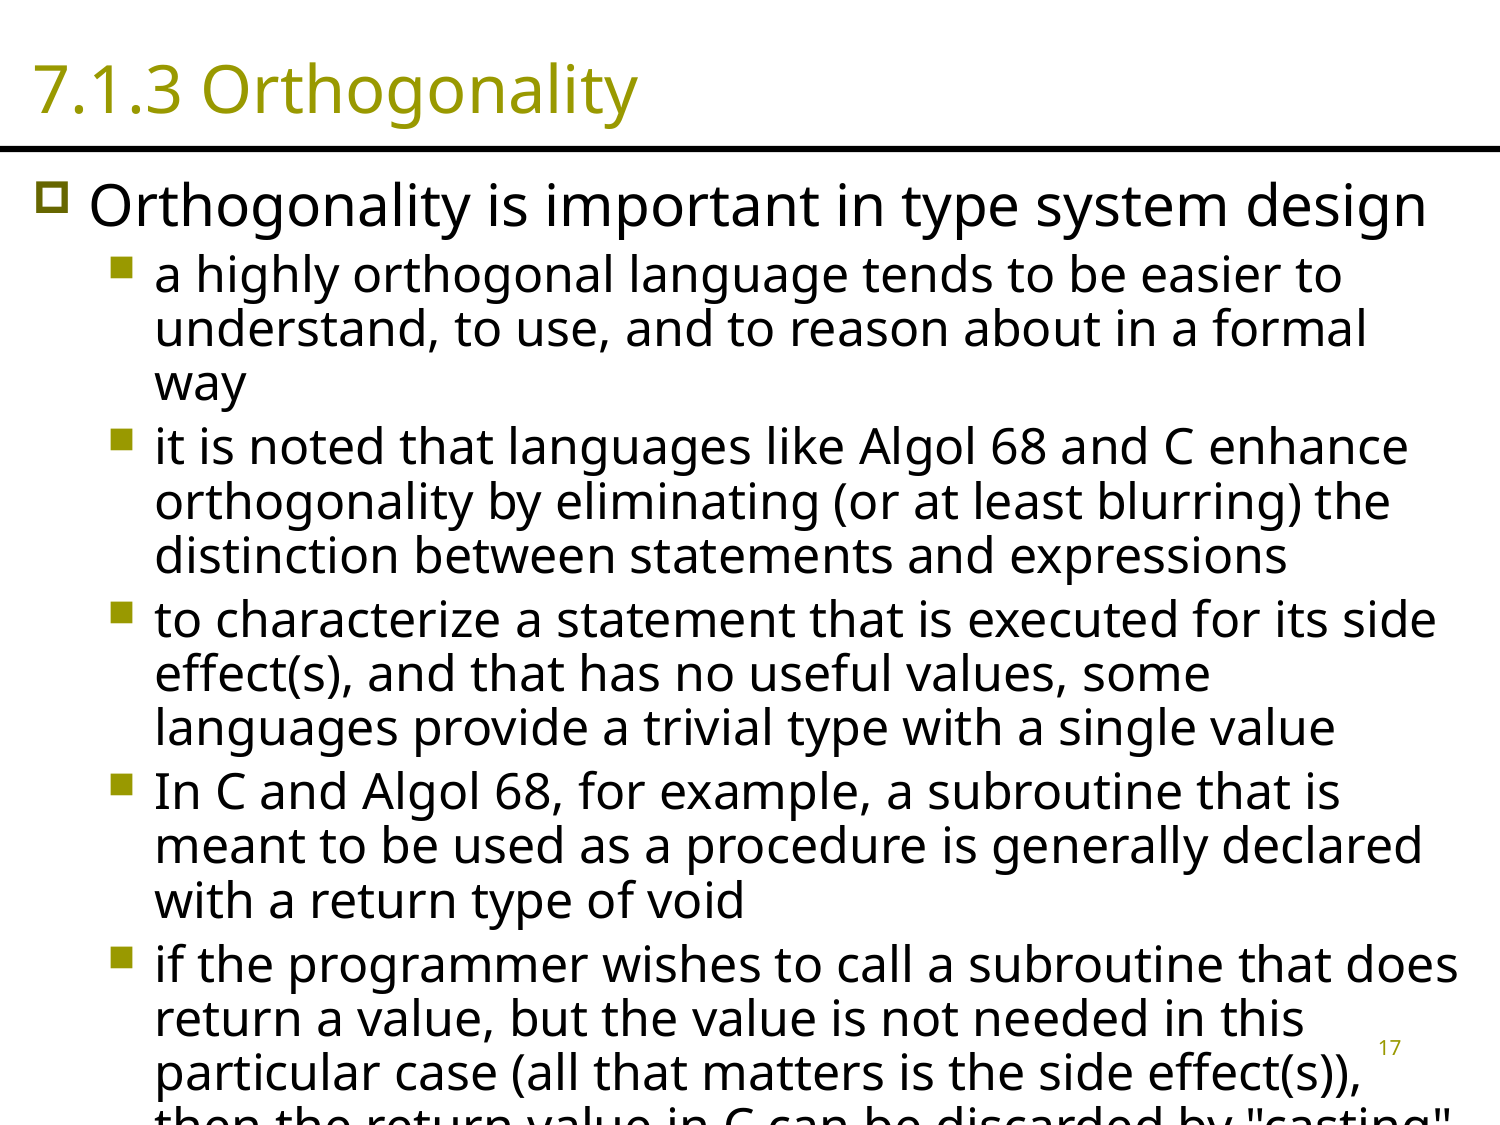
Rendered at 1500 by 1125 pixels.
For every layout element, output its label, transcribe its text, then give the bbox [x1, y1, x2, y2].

slide_number 17 [1066, 1026, 1417, 1102]
list Orthogonality is important in type system design a highly orthogonal language tends to be easier to understand, to use, and to reason about in a formal way it is noted that languages like Algol 68 and C enhance orthogonality by eliminating (or at least blurring) the distinction between statements and expressions to characterize a statement that is executed for its side effect(s), and that has no useful values, some languages provide a trivial type with a single value In C and Algol 68, for example, a subroutine that is meant to be used as a procedure is generally declared with a return type of void if the programmer wishes to call a subroutine that does return a value, but the value is not needed in this particular case (all that matters is the side effect(s)), then the return value in C can be discarded by "casting" it to void [17, 160, 1483, 1006]
title 7.1.3 Orthogonality [17, 7, 1483, 135]
